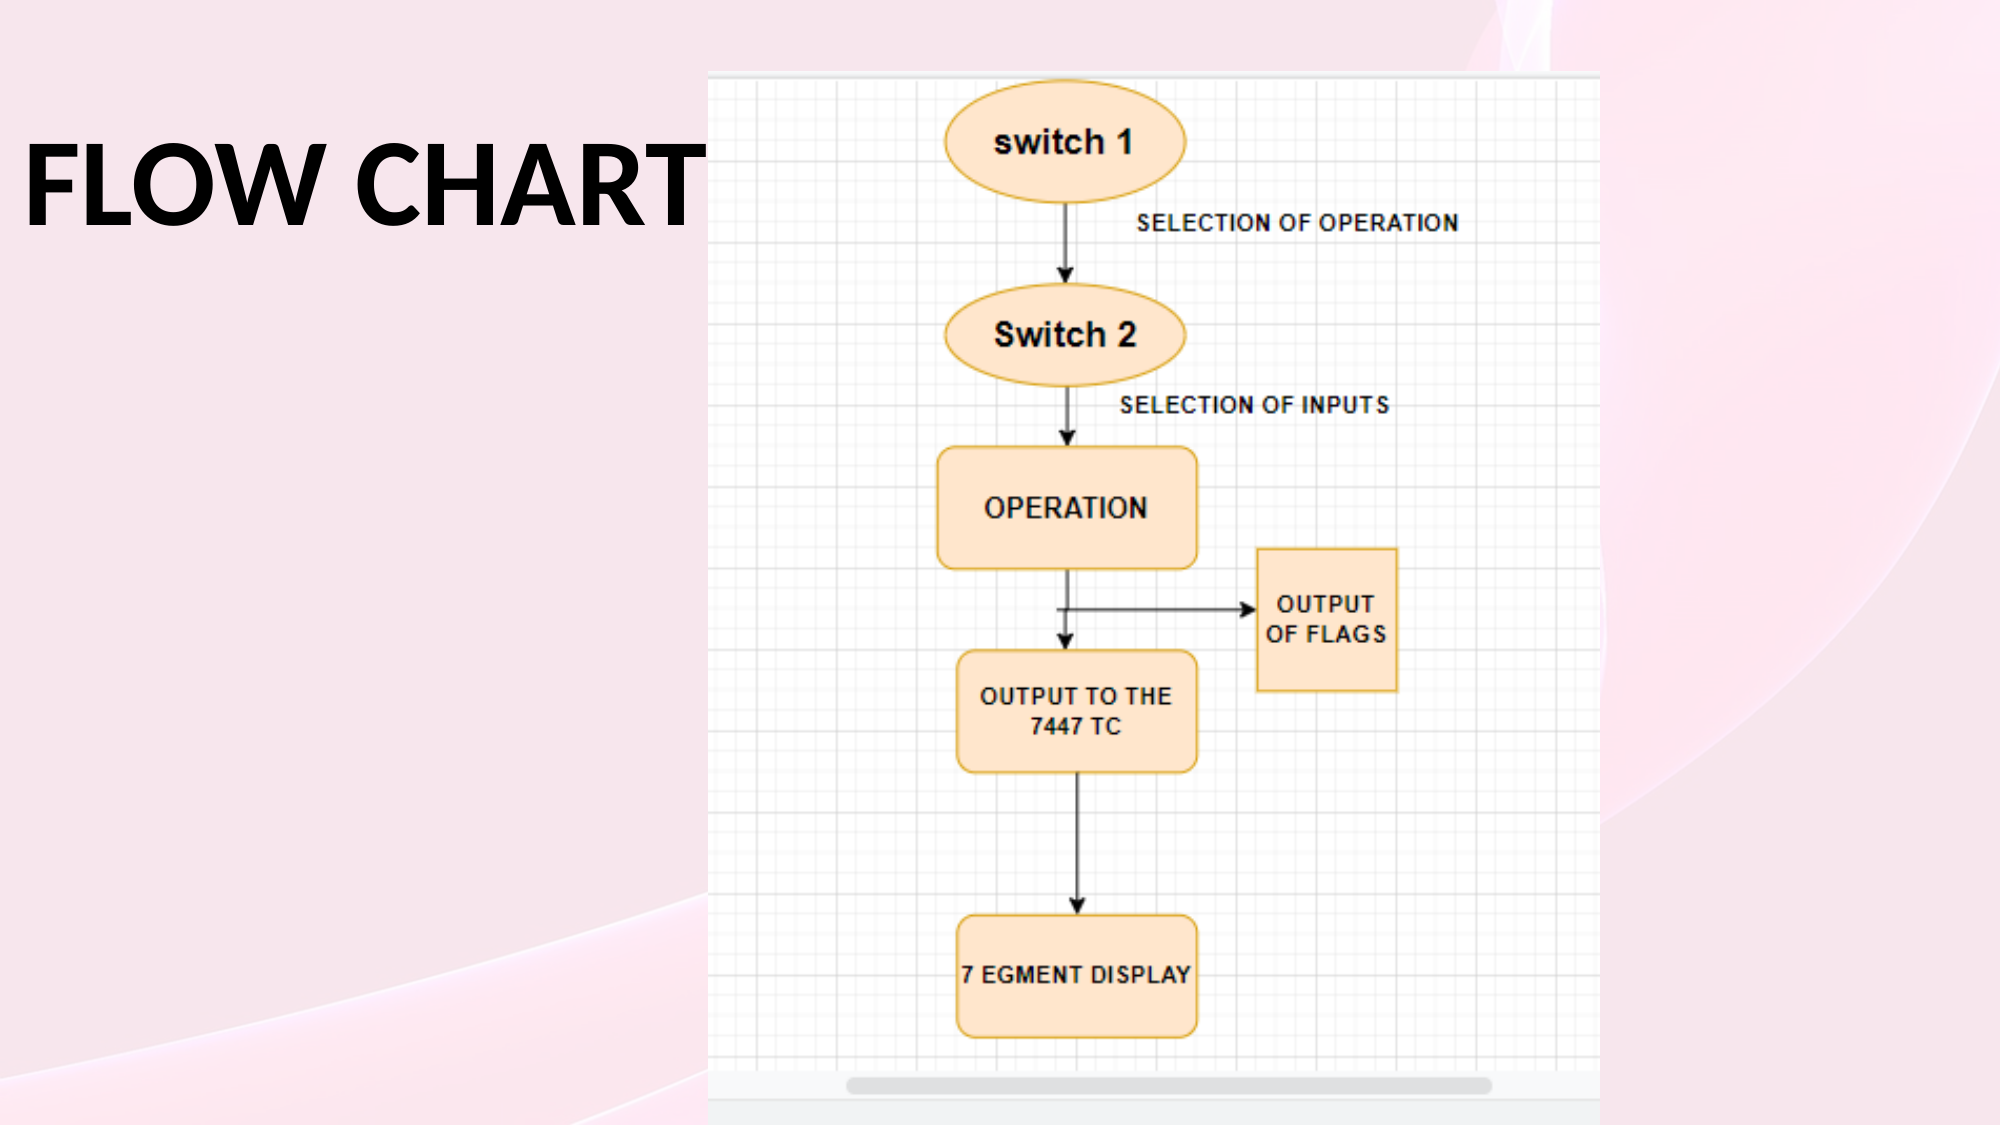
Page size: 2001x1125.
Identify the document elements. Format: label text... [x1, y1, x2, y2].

title FLOW CHART [0, 95, 702, 261]
picture [707, 71, 1601, 1125]
